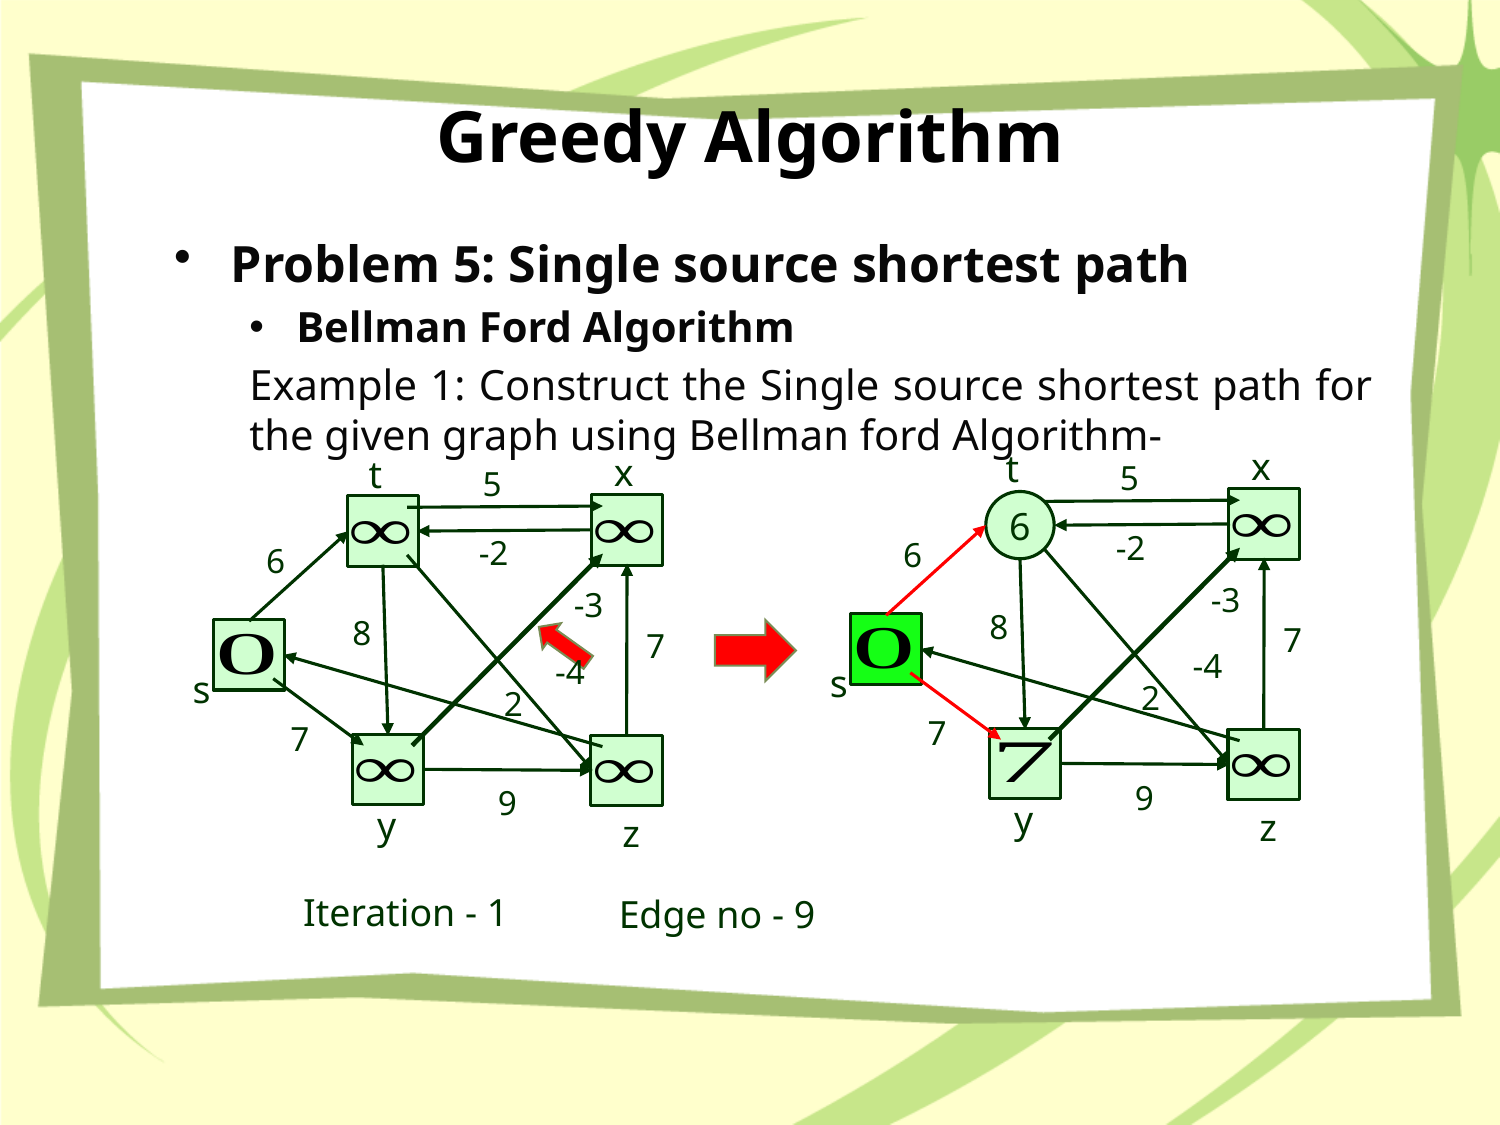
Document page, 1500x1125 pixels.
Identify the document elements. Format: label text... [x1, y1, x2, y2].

text_box Iteration - 1 [288, 881, 669, 942]
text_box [814, 435, 1361, 858]
text_box Problem 5: Single source shortest path Bellman Ford Algorithm Example 1: Construct the Single source shortest path for the given graph using Bellman ford Algorithm- [159, 224, 1388, 516]
text_box [724, 617, 798, 684]
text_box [177, 441, 724, 864]
picture [0, 0, 1500, 1125]
text_box Edge no - 9 [603, 883, 931, 944]
title Greedy Algorithm [75, 75, 1425, 194]
